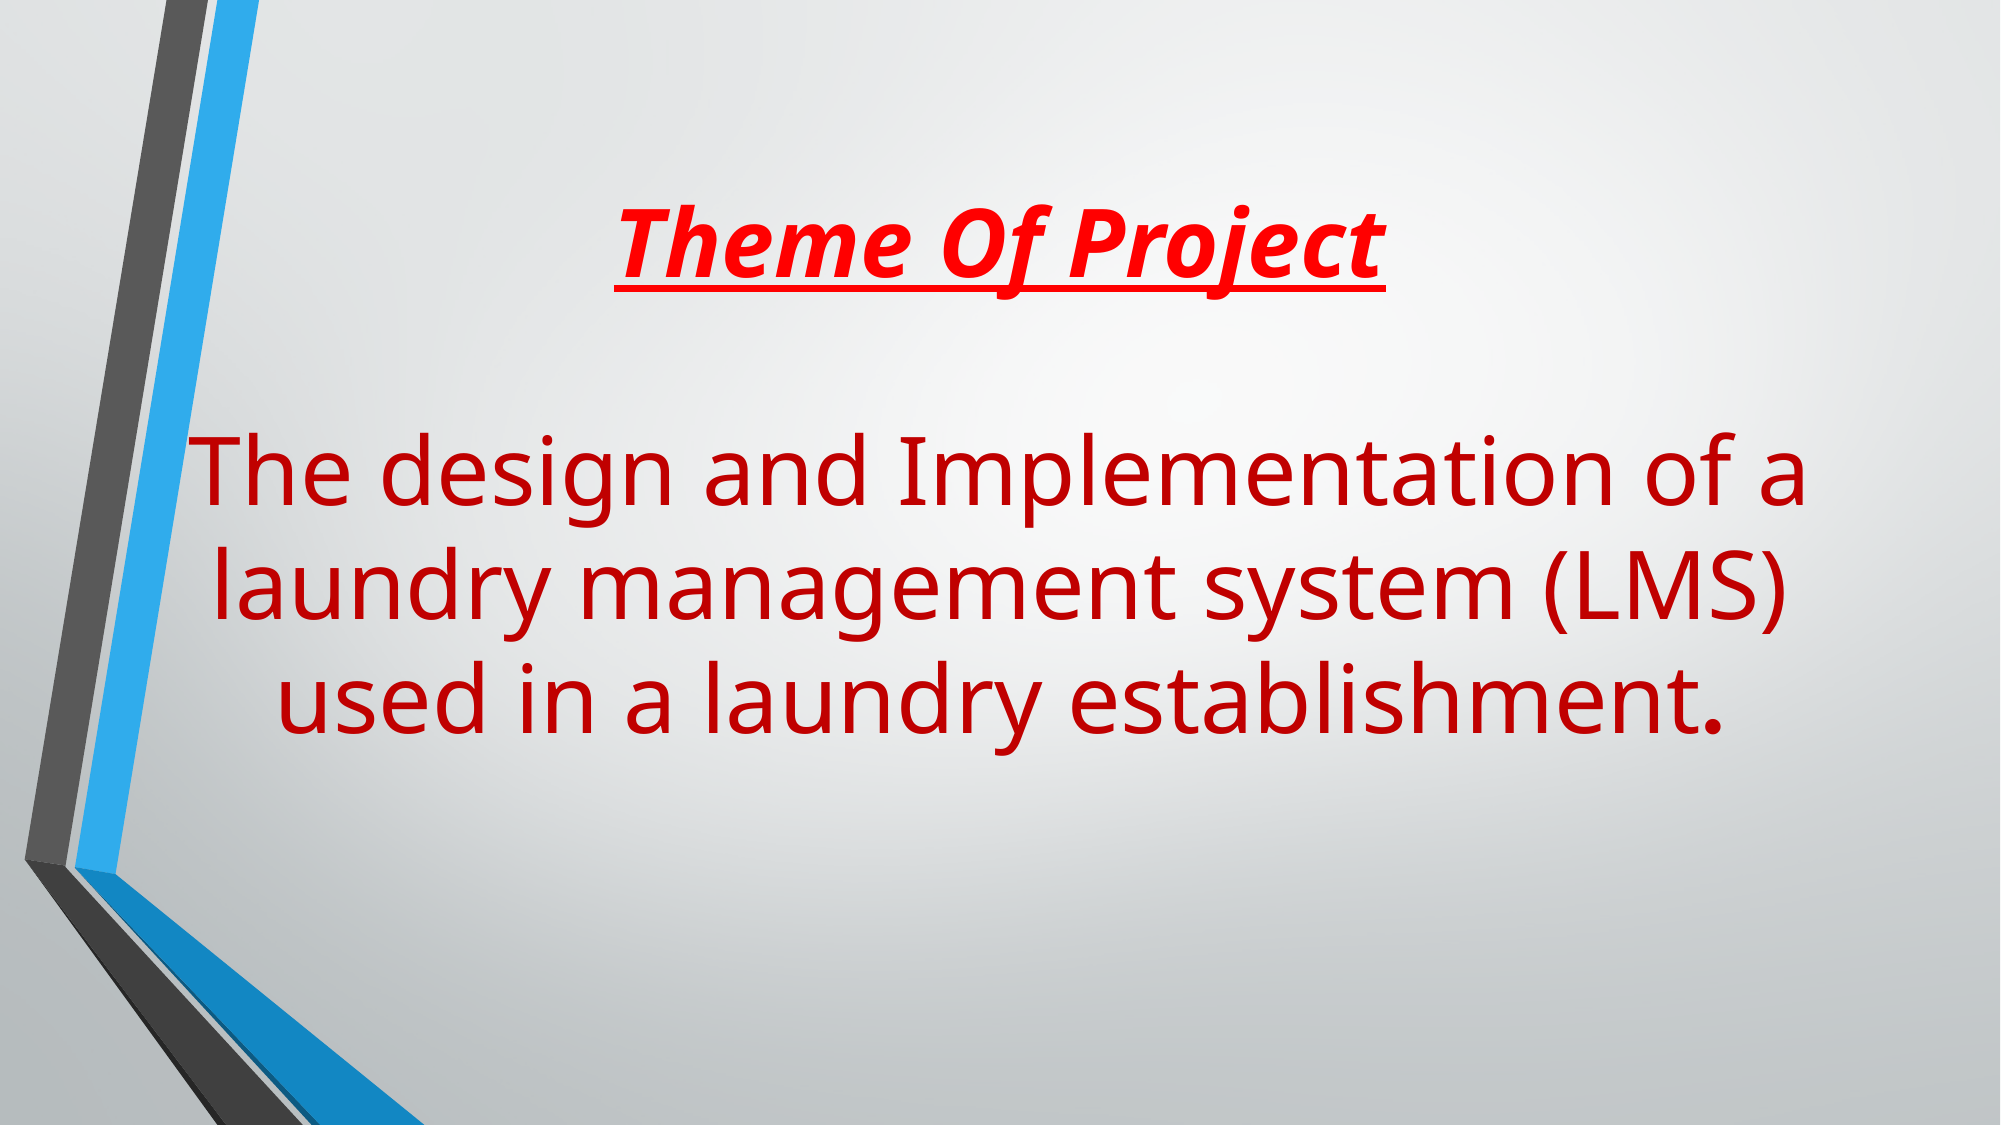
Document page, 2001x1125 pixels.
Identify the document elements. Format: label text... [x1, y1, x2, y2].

title Theme Of Project The design and Implementation of a laundry management system (LMS) used in a laundry establishment. [137, 59, 1863, 898]
